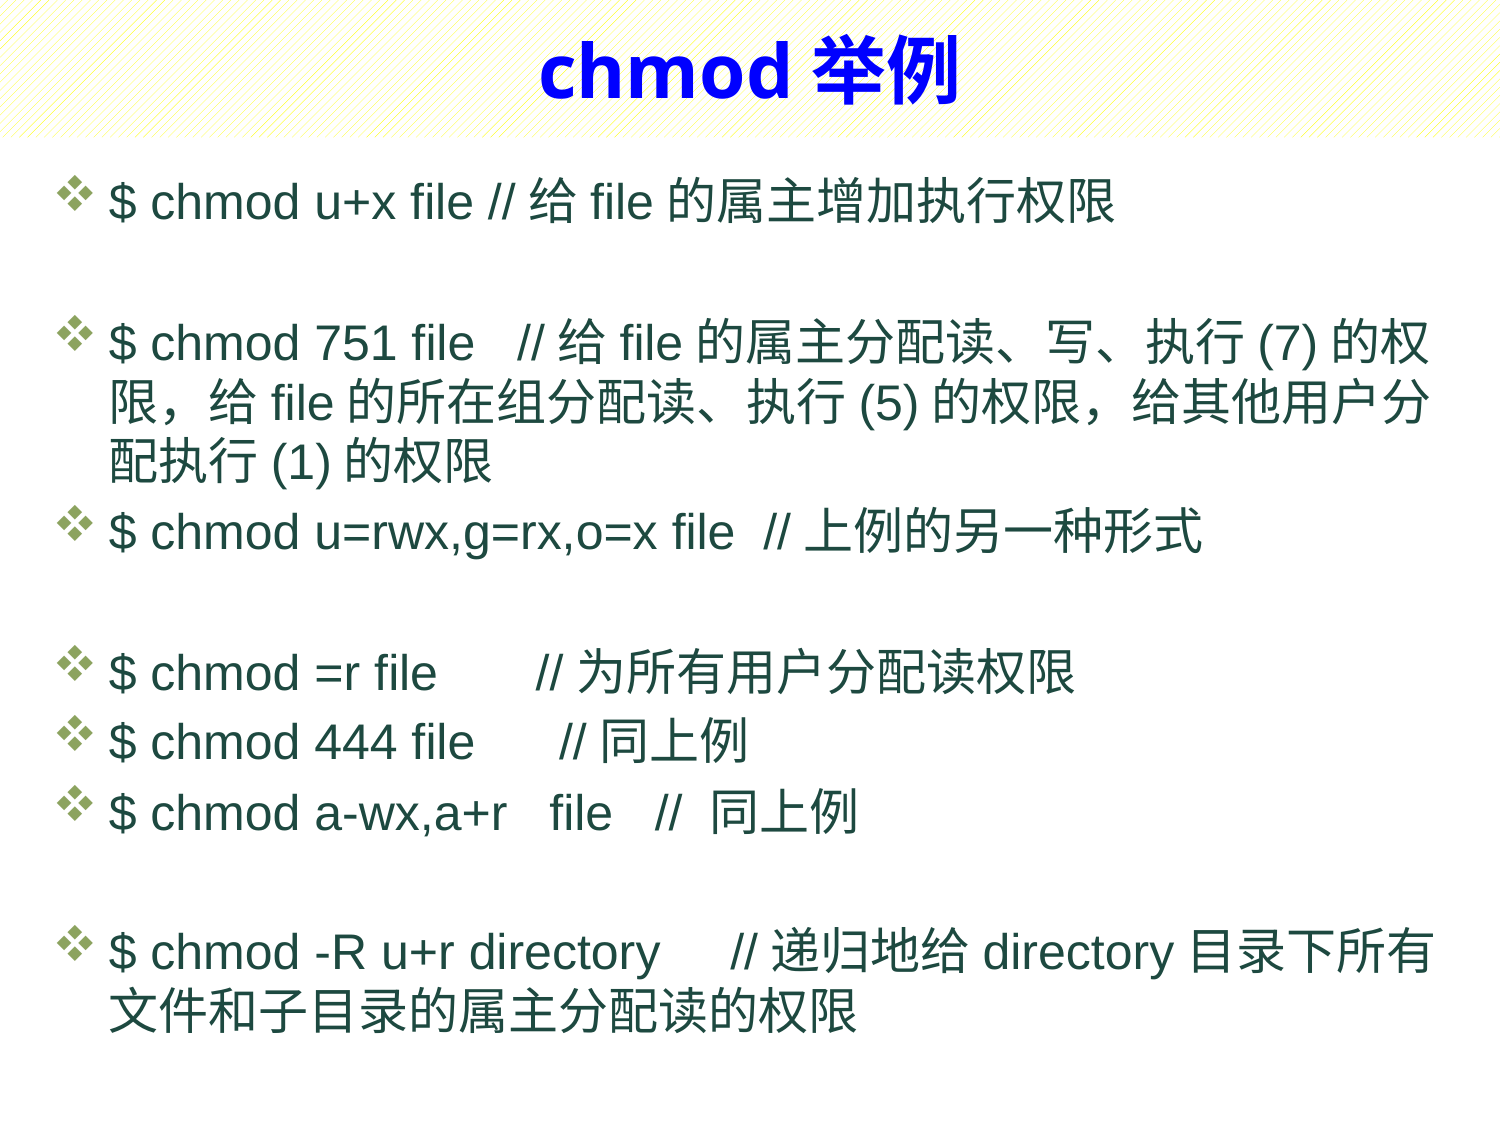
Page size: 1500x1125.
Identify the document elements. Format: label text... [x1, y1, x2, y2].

title chmod举例 [0, 0, 1500, 138]
list $ chmod u+x file //给file的属主增加执行权限 $ chmod 751 file //给file的属主分配读、写、执行(7)的权限，给file的所在组分配读、执行(5)的权限，给其他用户分配执行(1)的权限 $ chmod u=rwx,g=rx,o=x file //上例的另一种形式 $ chmod =r file //为所有用户分配读权限 $ chmod 444 file //同上例 $ chmod a-wx,a+r file // 同上例 $ chmod -R u+r directory //递归地给directory目录下所有文件和子目录的属主分配读的权限 [37, 162, 1475, 1075]
